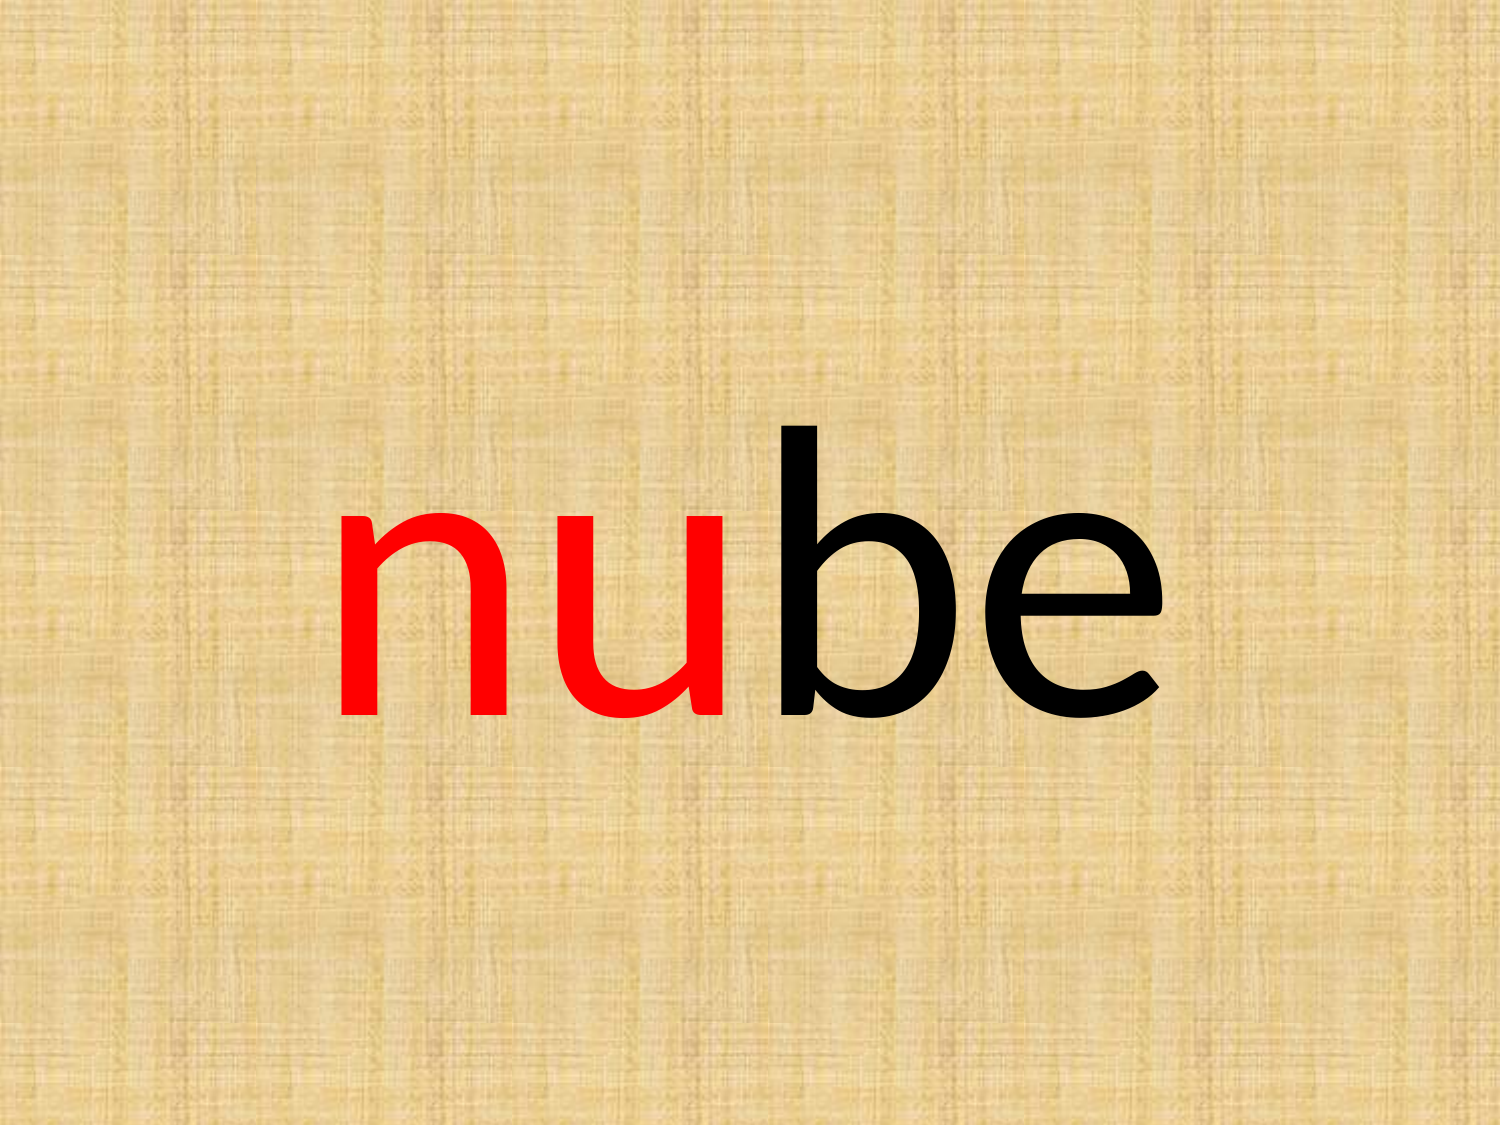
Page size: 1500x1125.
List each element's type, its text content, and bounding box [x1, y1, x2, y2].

title nube [33, 326, 1459, 771]
picture [0, 0, 1500, 1125]
